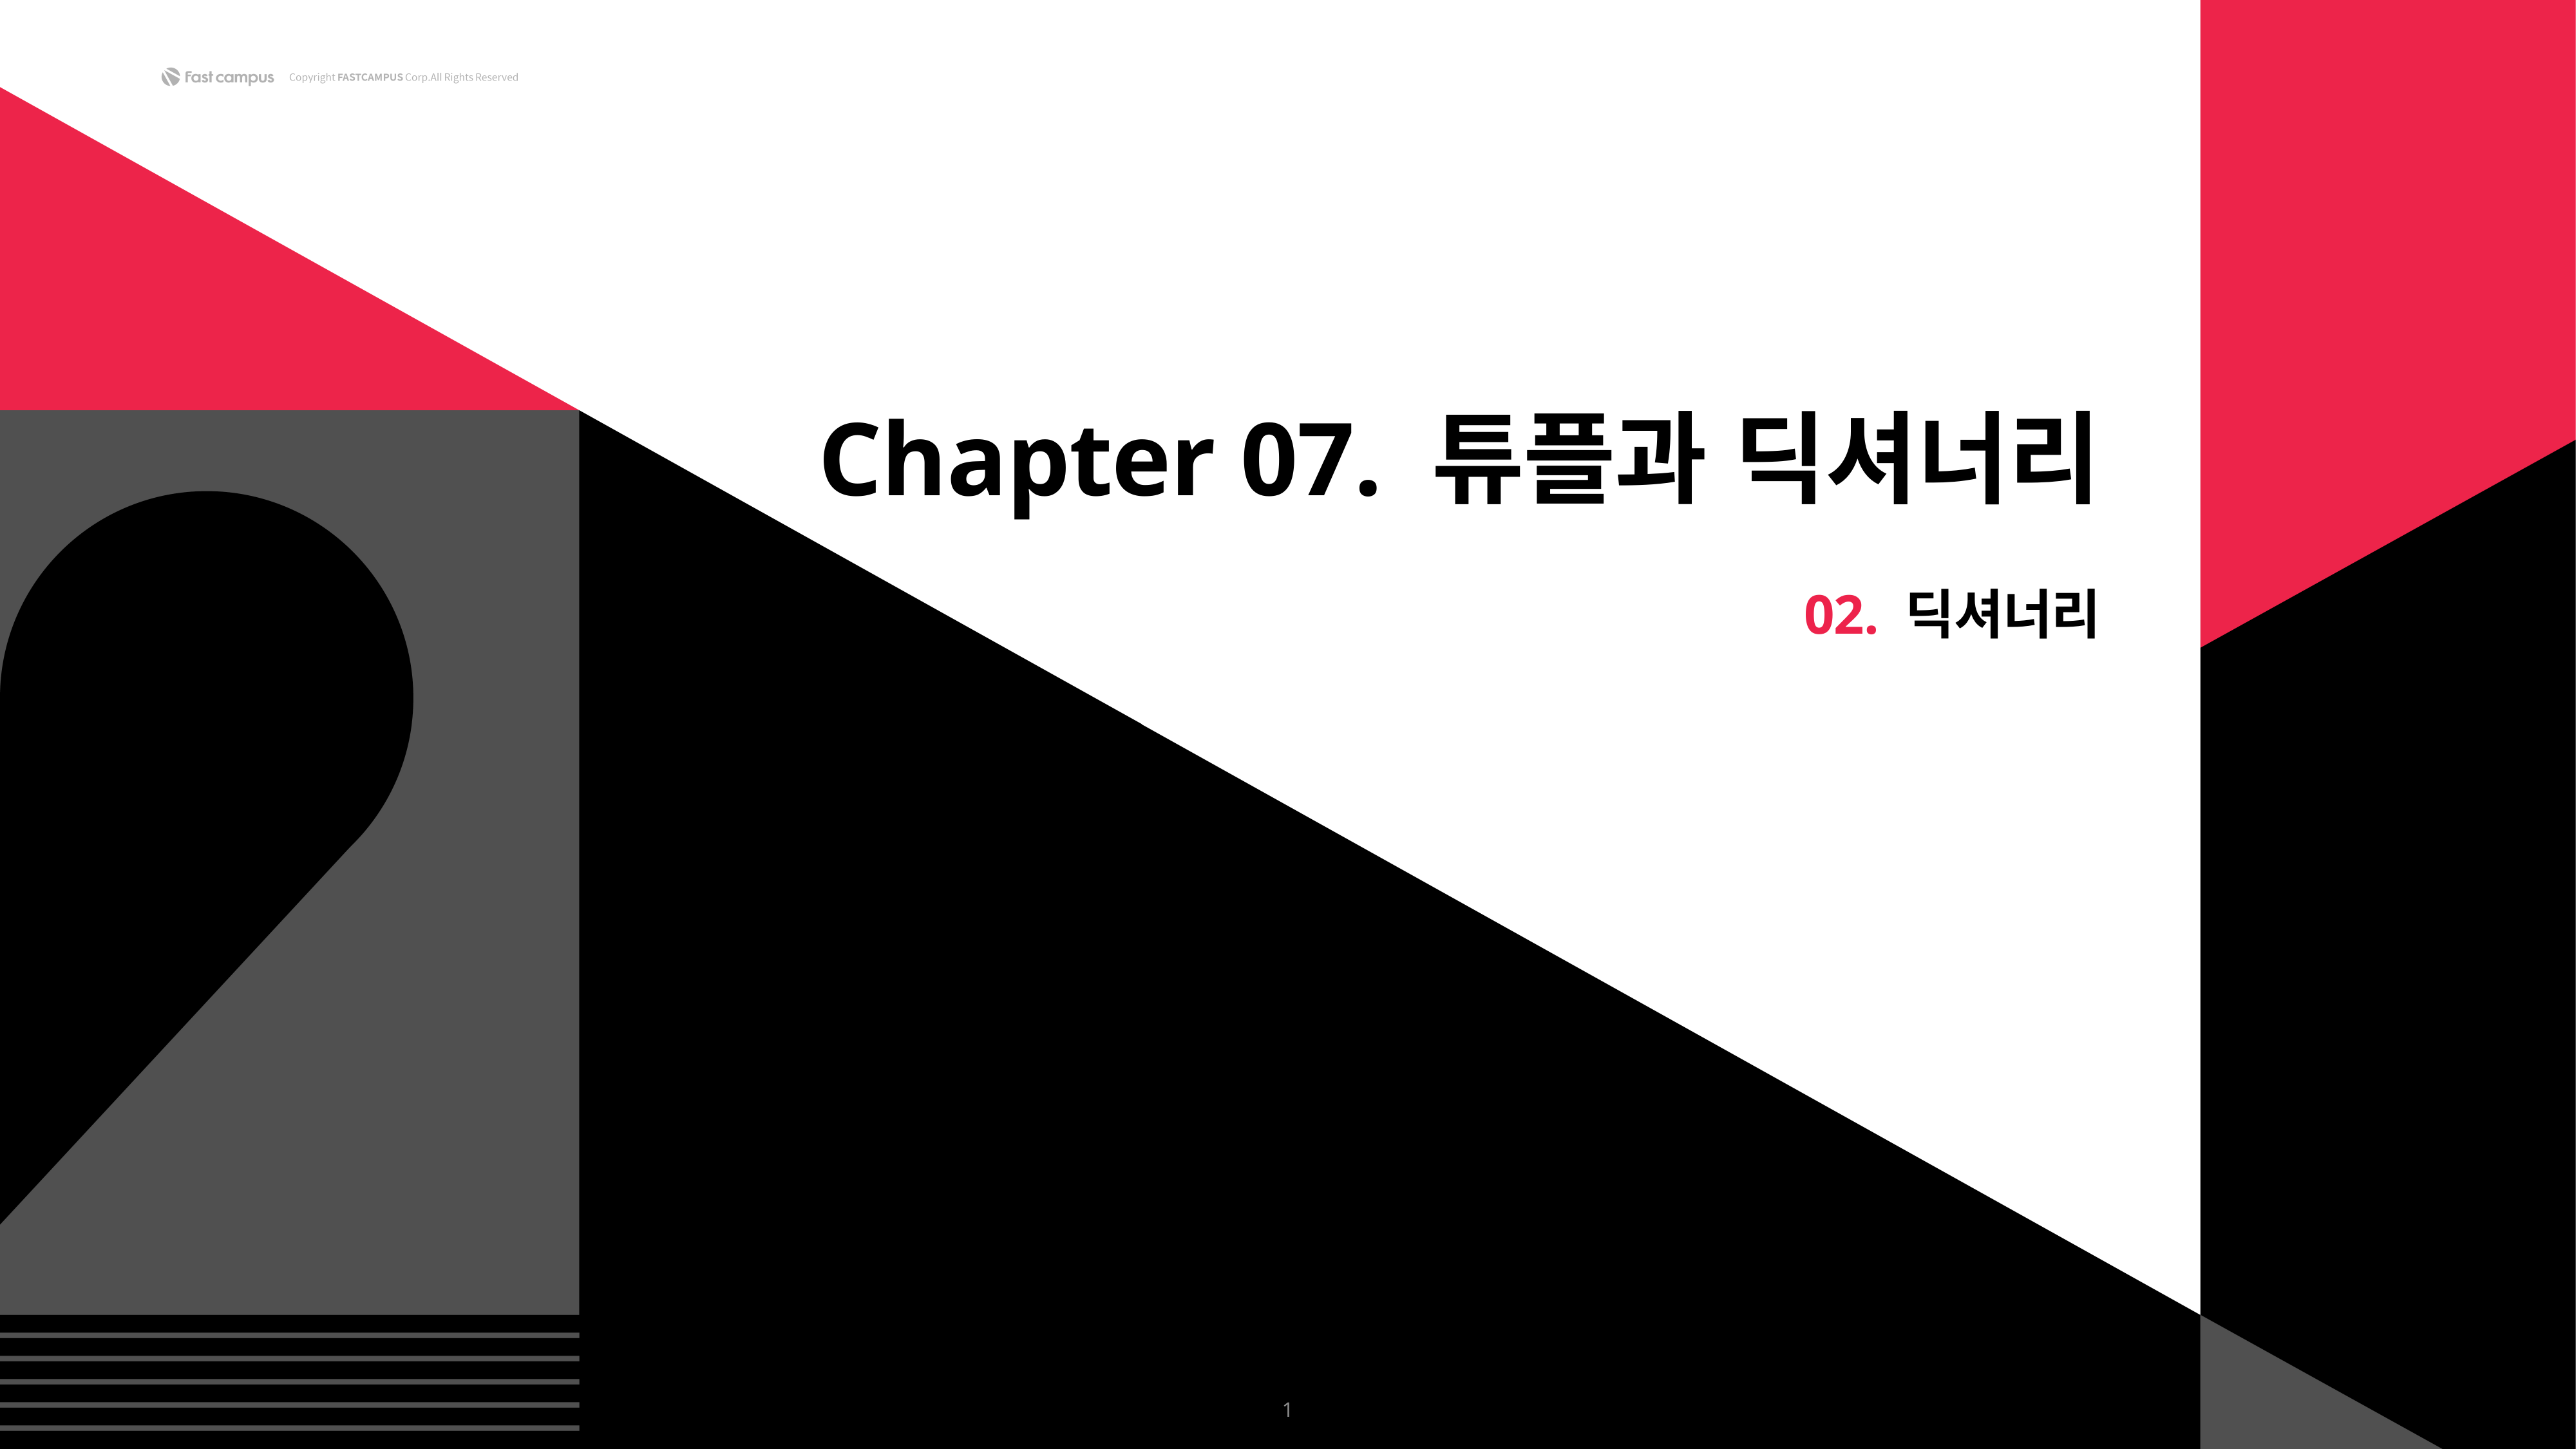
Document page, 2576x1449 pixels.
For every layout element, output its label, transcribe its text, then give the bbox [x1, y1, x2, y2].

text_box Chapter 07. 튜플과 딕셔너리 02. 딕셔너리 [254, 390, 2107, 650]
slide_number 1 [998, 1372, 1578, 1449]
picture [0, 0, 2576, 1449]
